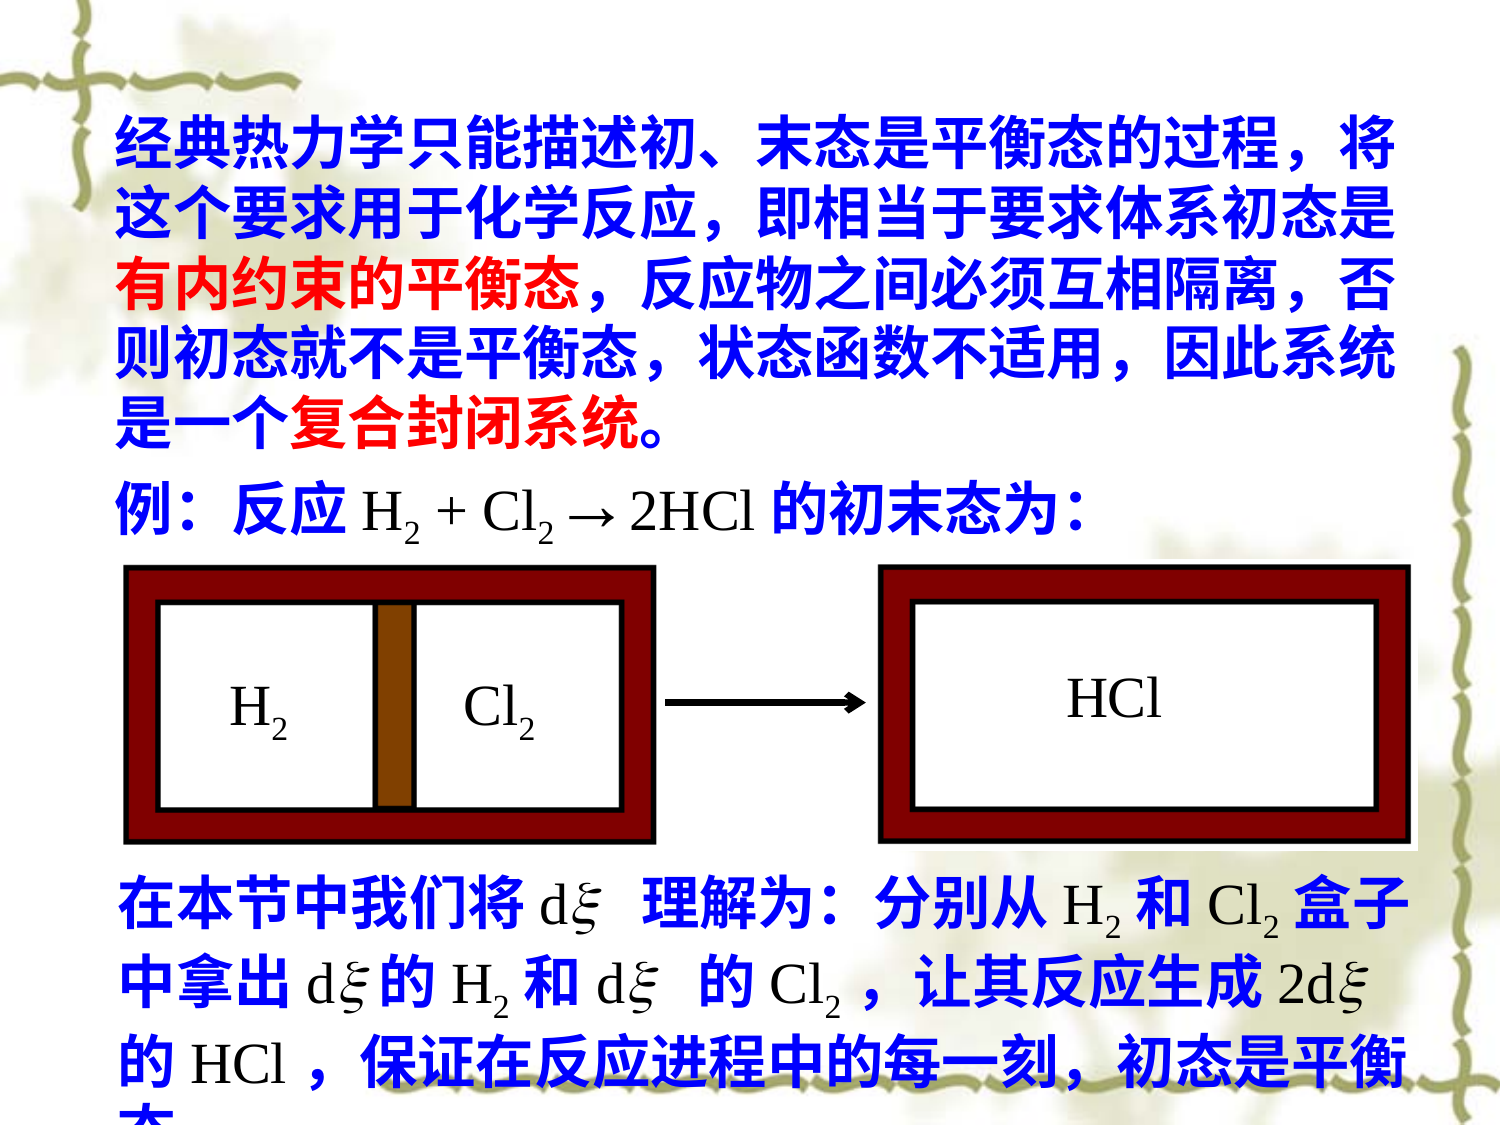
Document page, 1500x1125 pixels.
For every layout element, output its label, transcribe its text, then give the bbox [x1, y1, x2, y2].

text_box 经典热力学只能描述初、末态是平衡态的过程，将这个要求用于化学反应，即相当于要求体系初态是有内约束的平衡态，反应物之间必须互相隔离，否则初态就不是平衡态，状态函数不适用，因此系统是一个复合封闭系统。 [100, 99, 1436, 447]
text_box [117, 559, 1418, 851]
text_box 例：反应H2 + Cl2→2HCl的初末态为： [100, 447, 1436, 559]
picture [0, 0, 1500, 1125]
text_box 在本节中我们将dx 理解为：分别从H2和Cl2盒子中拿出dx的H2和dx 的Cl2，让其反应生成2dx的HCl，保证在反应进程中的每一刻，初态是平衡态。 [103, 858, 1439, 1125]
